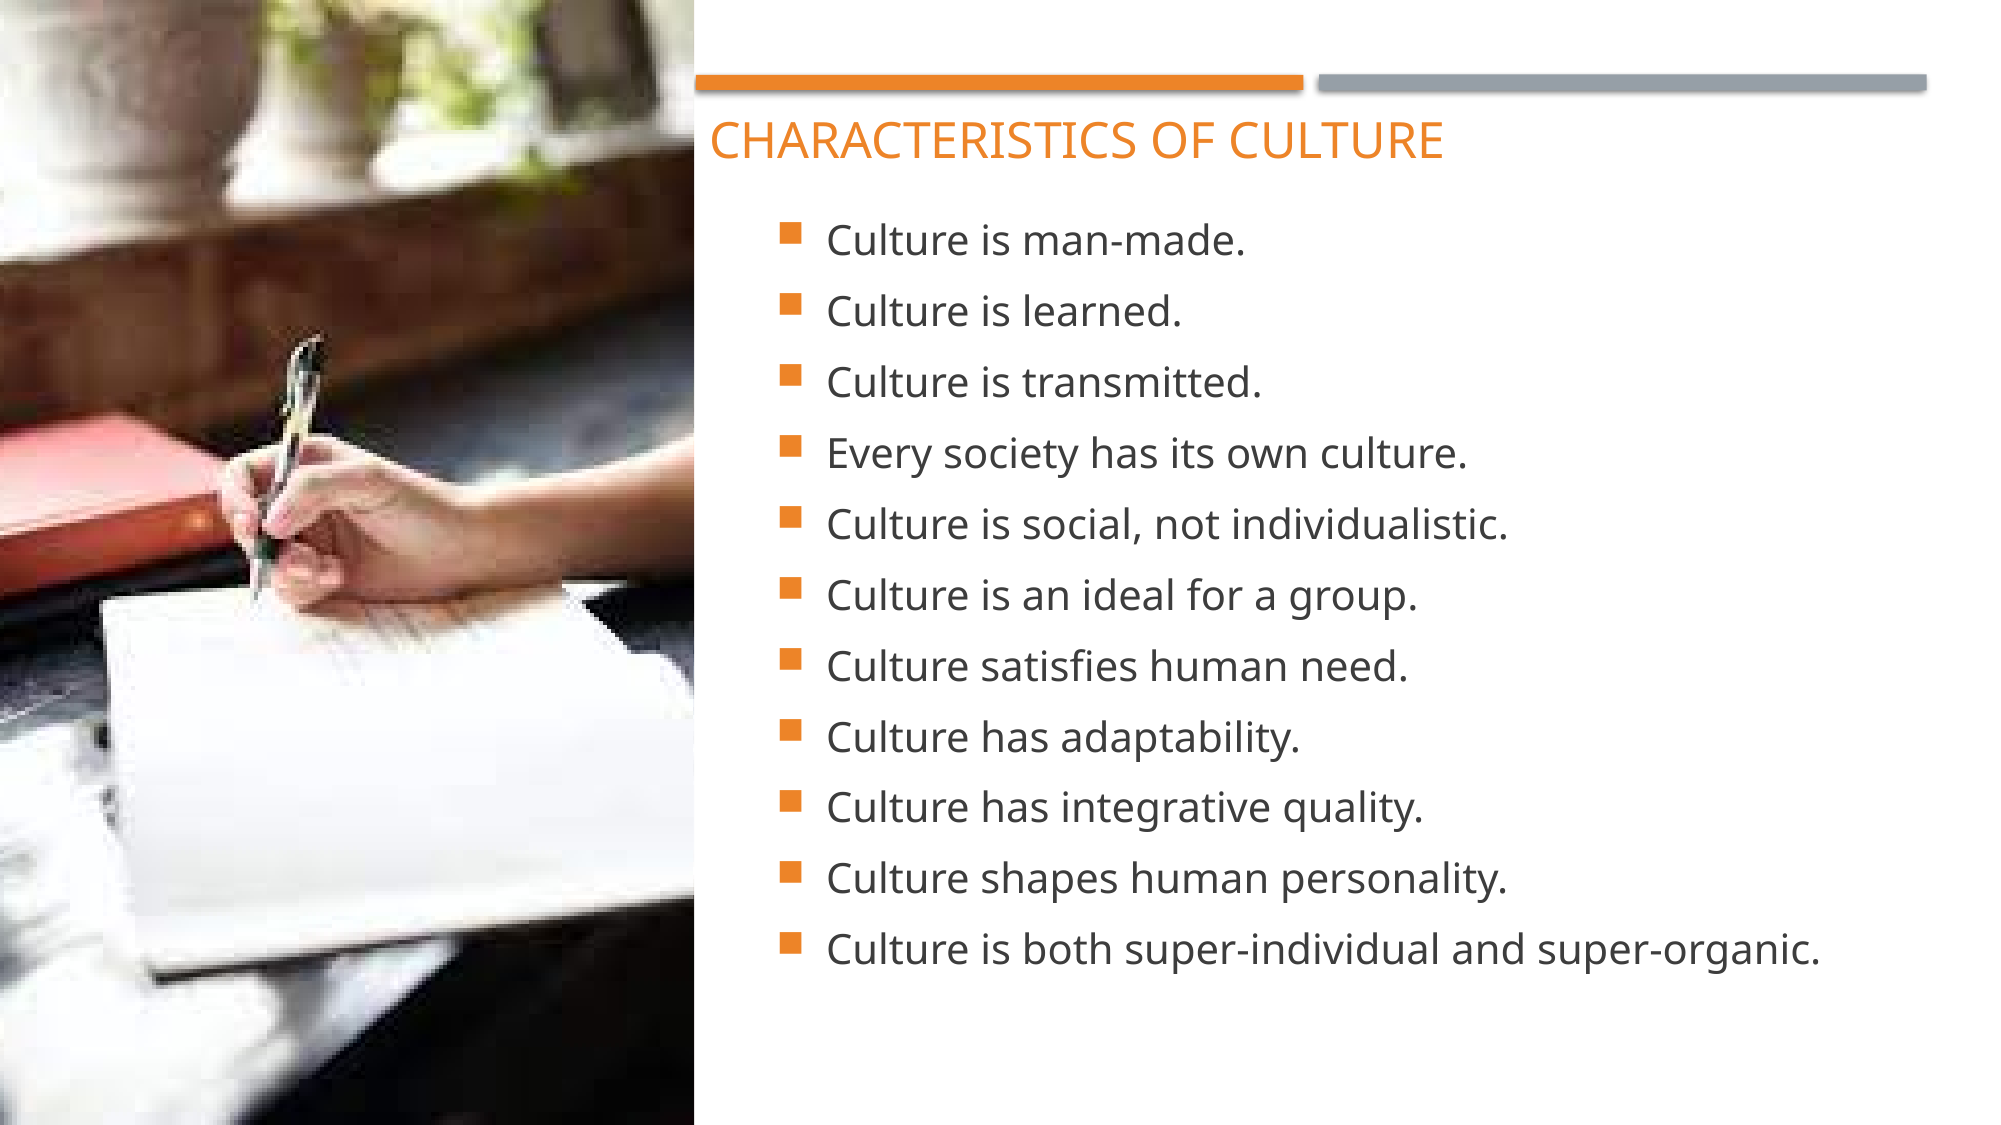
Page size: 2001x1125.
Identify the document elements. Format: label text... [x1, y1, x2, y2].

title Characteristics of culture [700, 61, 1786, 177]
picture [0, 0, 695, 1125]
list Culture is man-made. Culture is learned. Culture is transmitted. Every society has its own culture. Culture is social, not individualistic. Culture is an ideal for a group. Culture satisfies human need. Culture has adaptability. Culture has integrative quality. Culture shapes human personality. Culture is both super-individual and super-organic. [760, 206, 1885, 1039]
